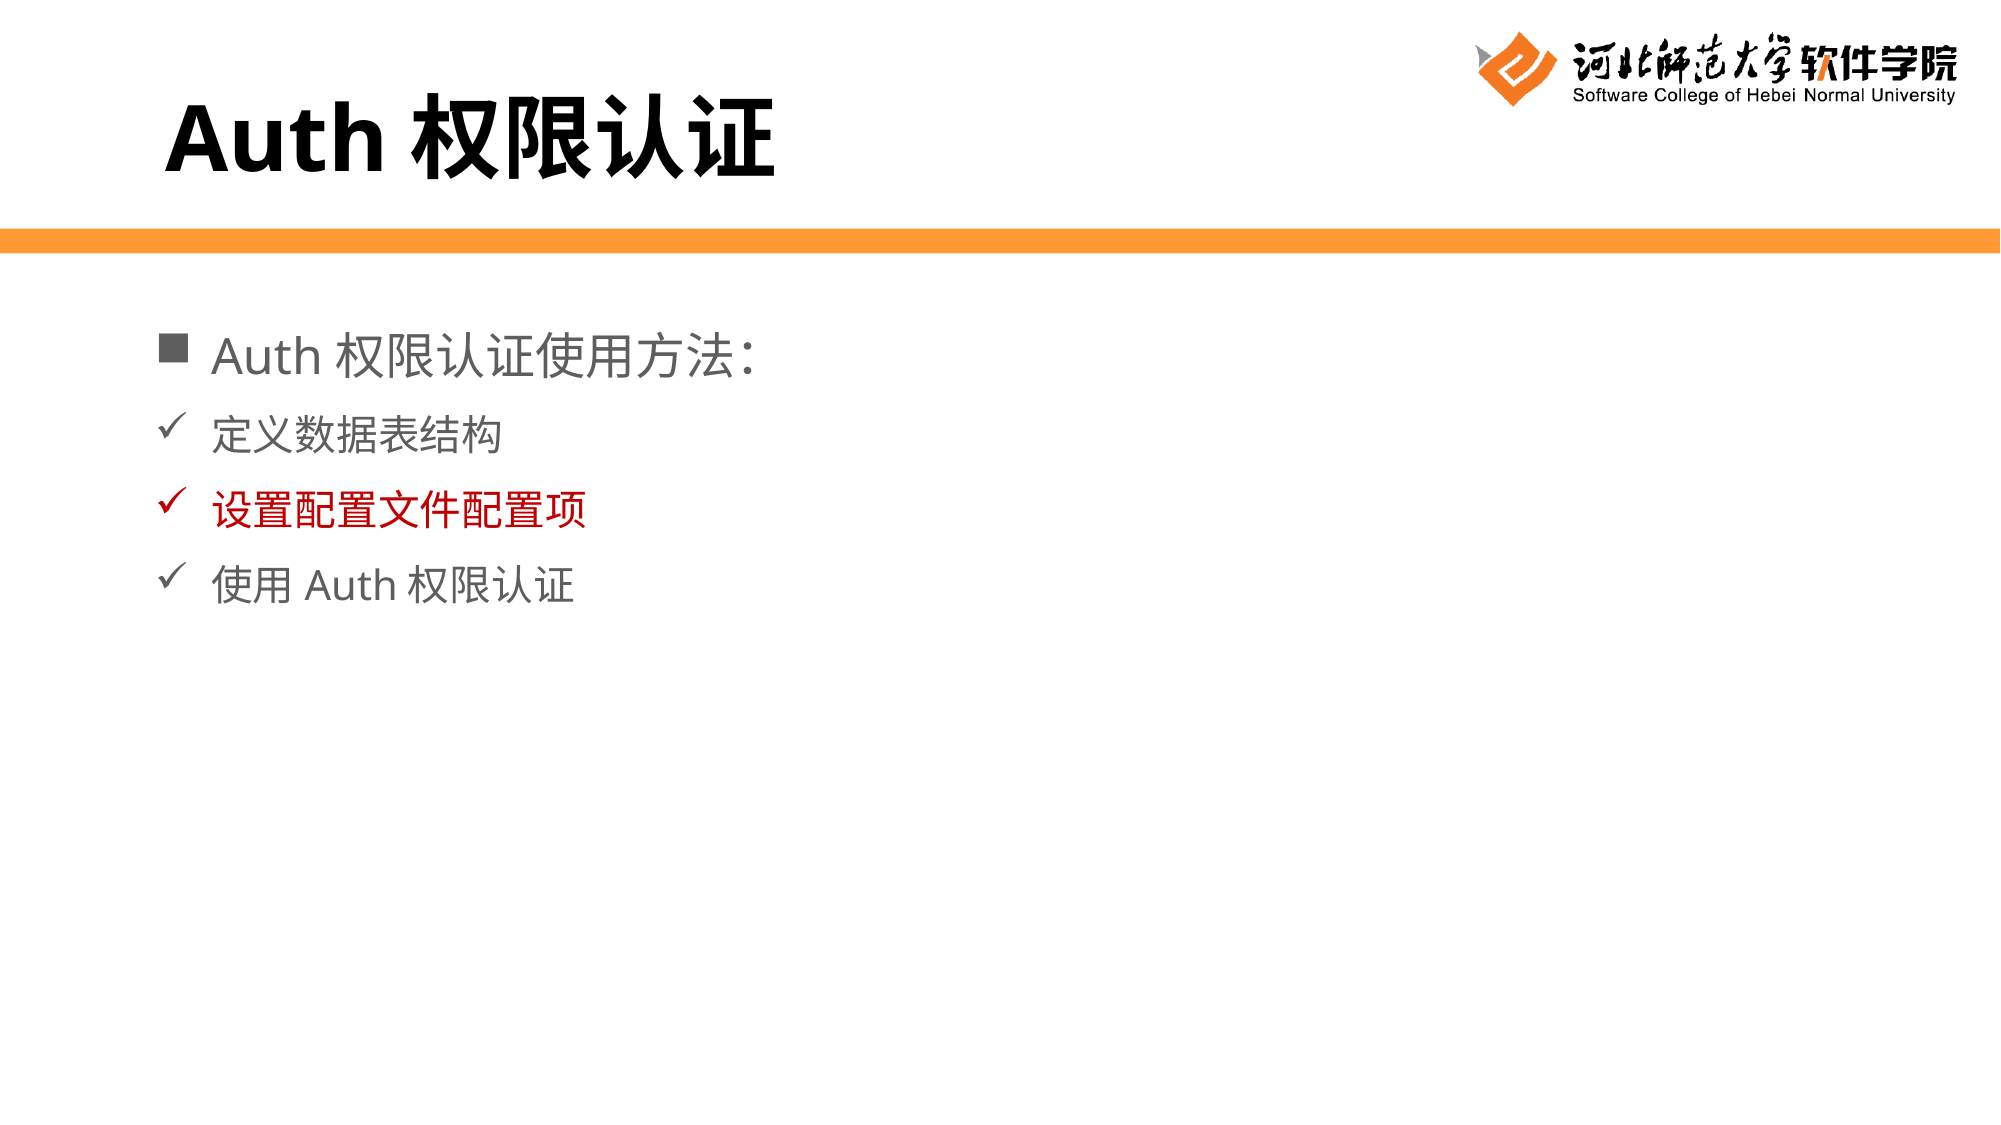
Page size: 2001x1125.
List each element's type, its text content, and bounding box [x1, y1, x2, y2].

text_box Auth权限认证使用方法： 定义数据表结构 设置配置文件配置项 使用Auth权限认证 [140, 286, 1884, 617]
list Auth权限认证 [150, 84, 1387, 198]
picture [1475, 31, 1957, 107]
